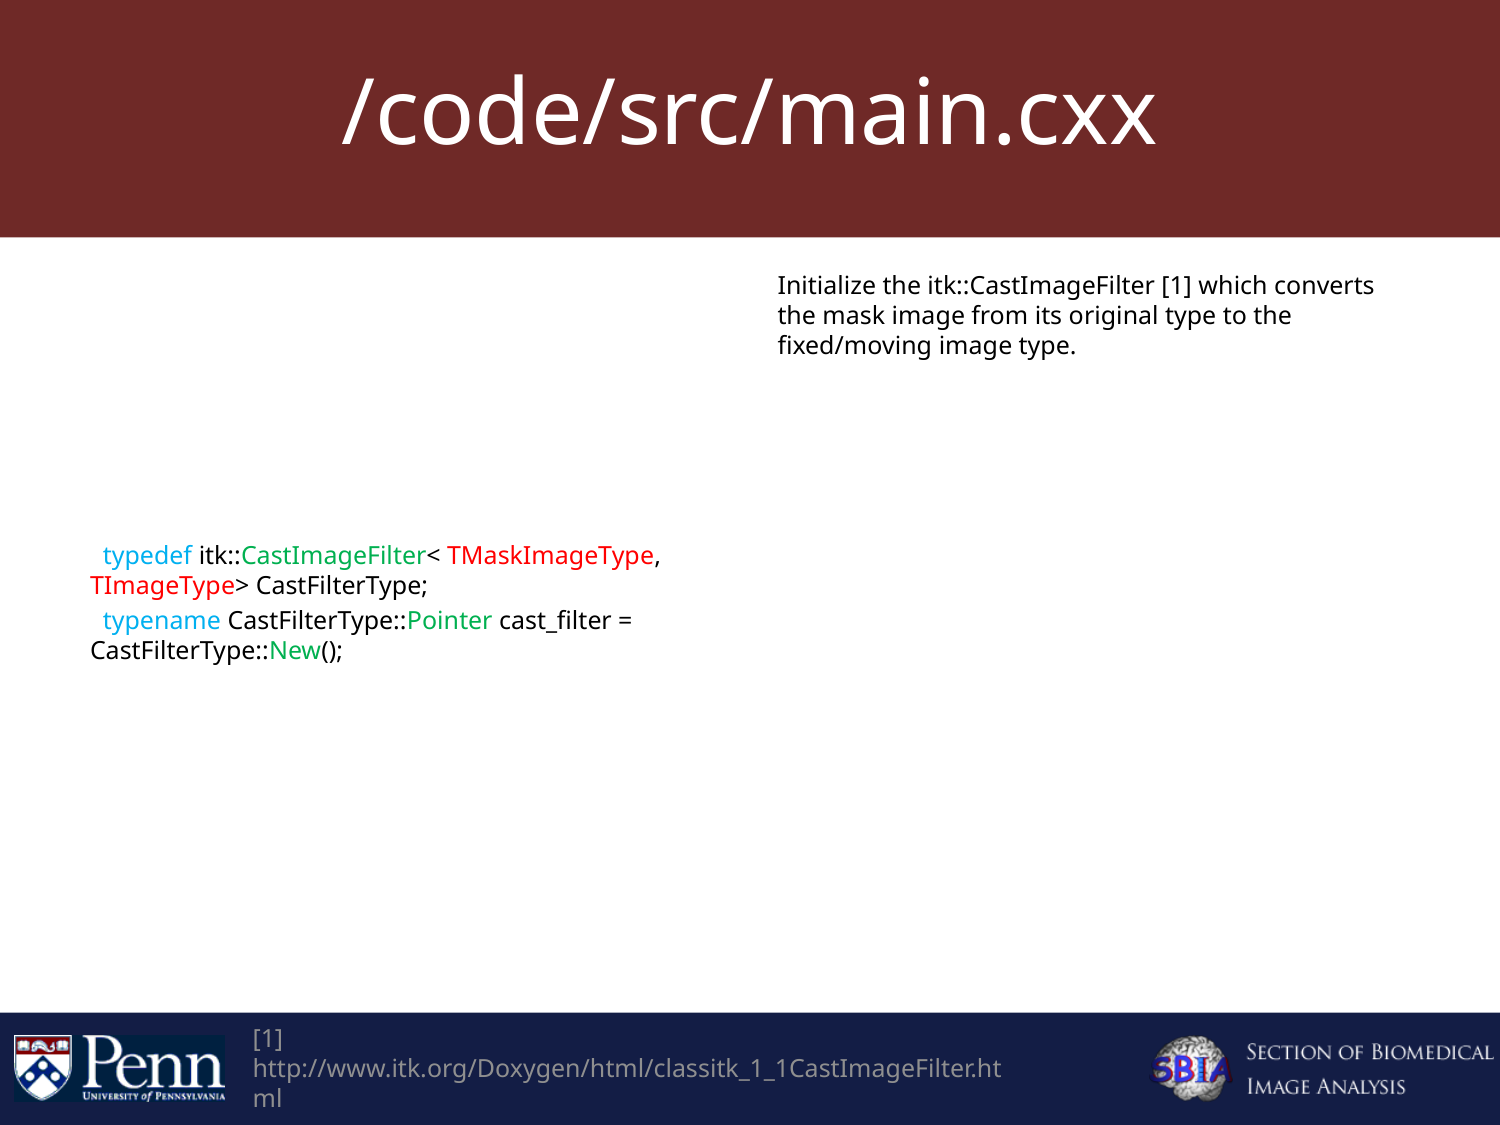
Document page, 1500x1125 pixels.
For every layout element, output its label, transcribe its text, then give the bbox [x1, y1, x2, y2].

picture [14, 1035, 225, 1102]
list Initialize the itk::CastImageFilter [1] which converts the mask image from its original type to the fixed/moving image type. [762, 262, 1425, 1013]
title /code/src/main.cxx [75, 45, 1425, 238]
picture [1149, 1034, 1494, 1103]
footer [1] http://www.itk.org/Doxygen/html/classitk_1_1CastImageFilter.html [237, 1037, 1038, 1098]
list template <typename TImageType, typename TMaskImageType> void registrationFilter( typename TImageType::Pointer fixedImage, typename TImageType::Pointer movingImage, typename TMaskImageType::Pointer maskImage, const std::string &outputFileName ) { typedef itk::CastImageFilter< TMaskImageType, TImageType> CastFilterType; typename CastFilterType::Pointer cast_filter = CastFilterType::New(); cast_filter->SetInput( maskImage ); cast_filter->Update(); typename TImageType::Pointer mask = cast_filter->GetOutput(); [75, 262, 738, 1013]
